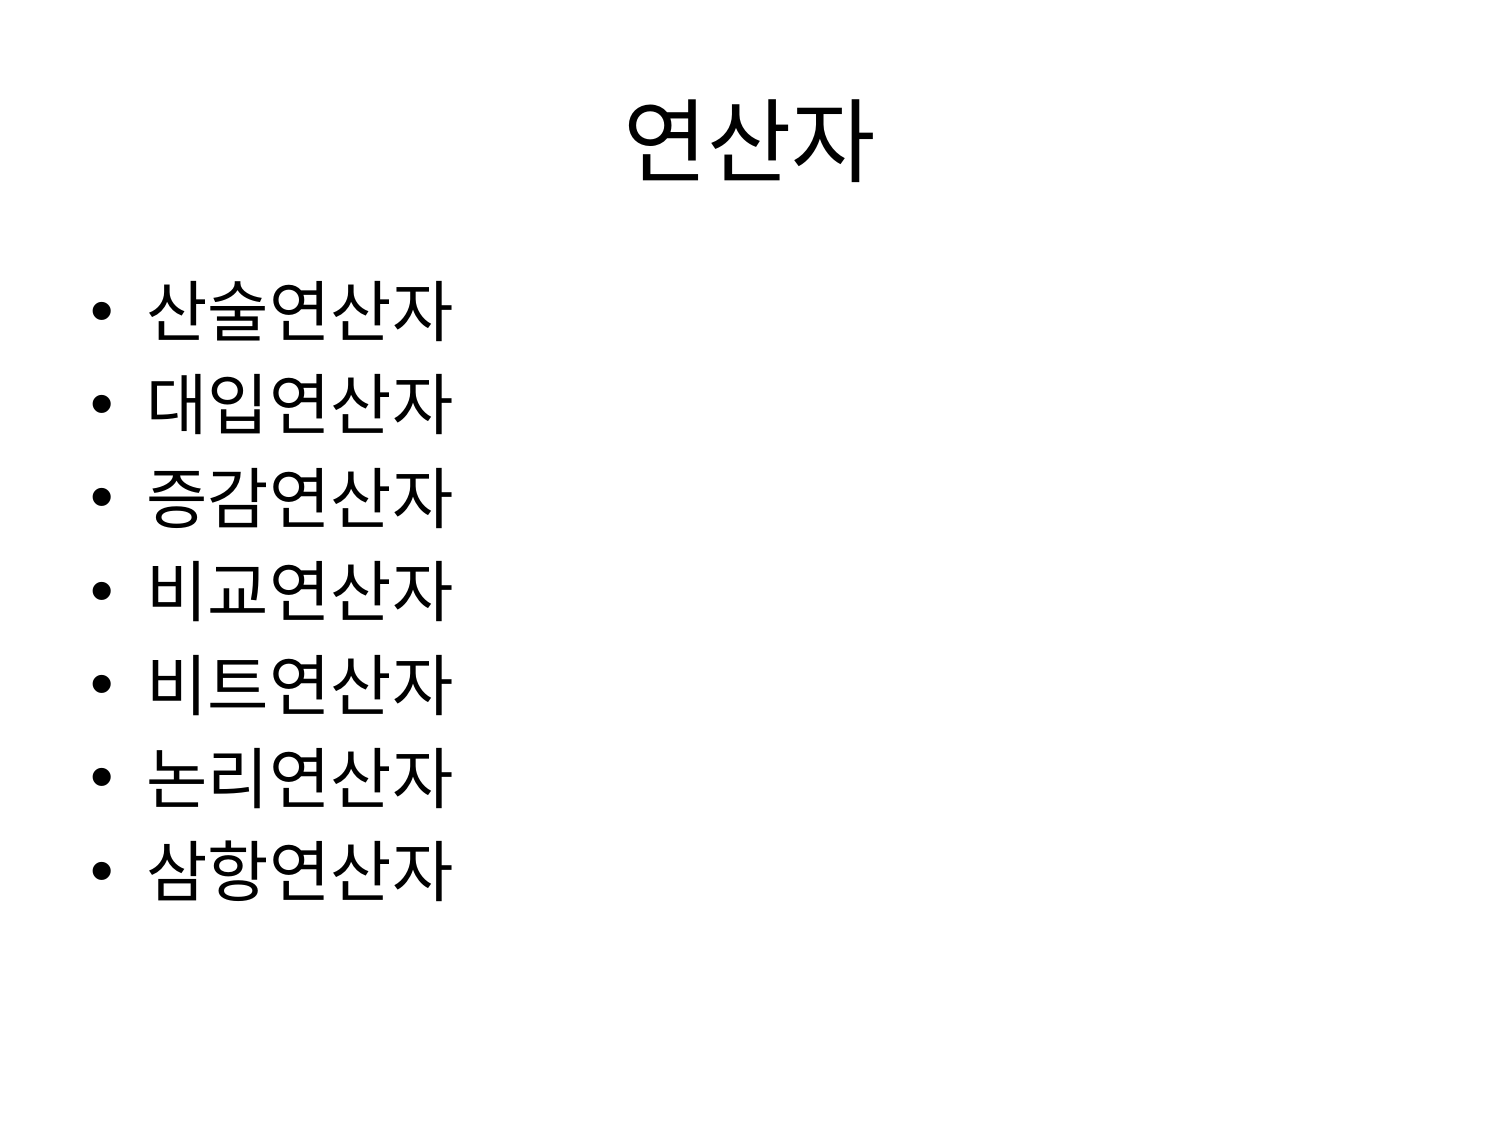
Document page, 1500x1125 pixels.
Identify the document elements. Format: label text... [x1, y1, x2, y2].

title 연산자 [75, 45, 1425, 233]
list 산술연산자 대입연산자 증감연산자 비교연산자 비트연산자 논리연산자 삼항연산자 [75, 262, 1425, 1005]
